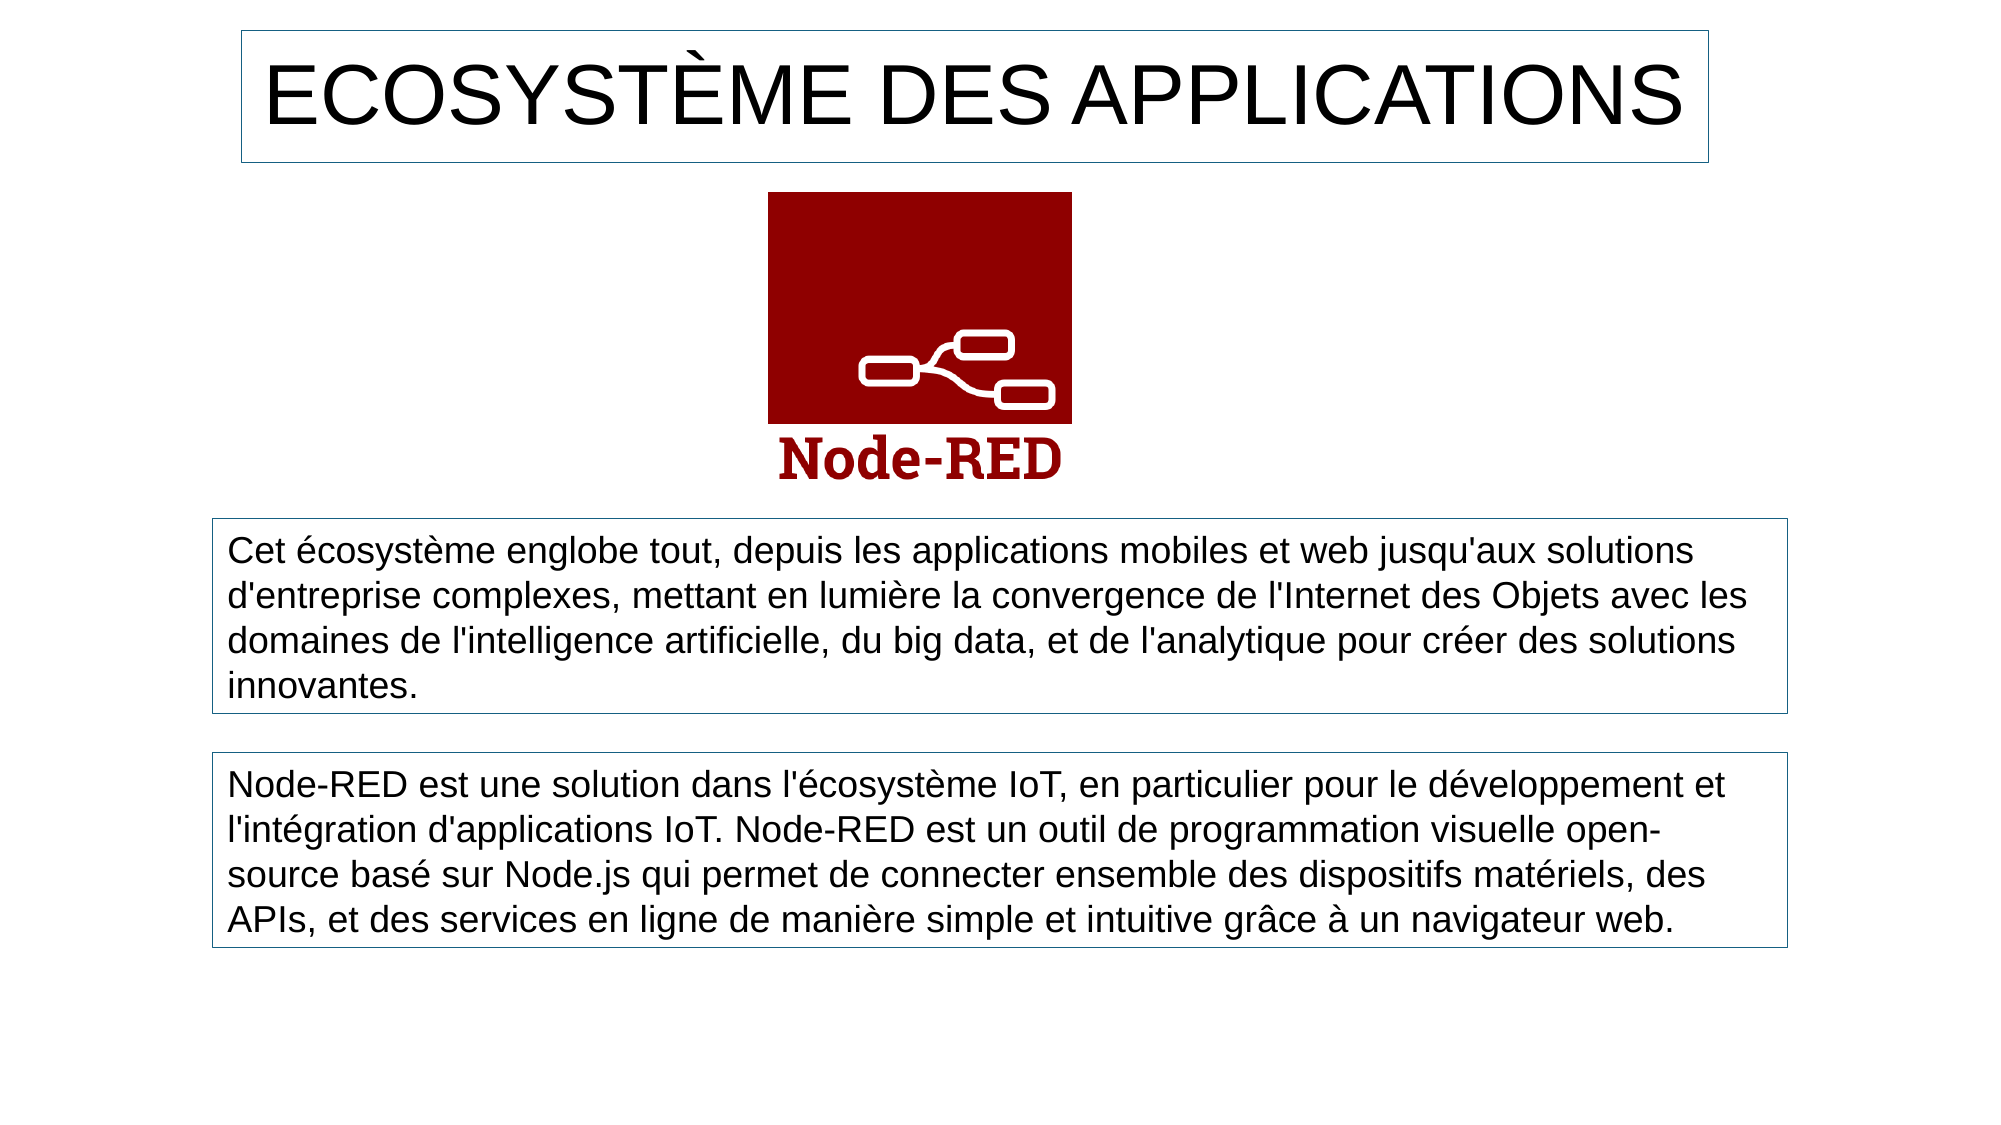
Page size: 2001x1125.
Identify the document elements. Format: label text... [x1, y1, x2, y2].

picture [767, 191, 1072, 496]
text_box Node-RED est une solution dans l'écosystème IoT, en particulier pour le développement et l'intégration d'applications IoT. Node-RED est un outil de programmation visuelle open-source basé sur Node.js qui permet de connecter ensemble des dispositifs matériels, des APIs, et des services en ligne de manière simple et intuitive grâce à un navigateur web. [212, 752, 1788, 947]
title ECOSYSTÈME DES APPLICATIONS [241, 30, 1709, 163]
text_box Cet écosystème englobe tout, depuis les applications mobiles et web jusqu'aux solutions d'entreprise complexes, mettant en lumière la convergence de l'Internet des Objets avec les domaines de l'intelligence artificielle, du big data, et de l'analytique pour créer des solutions innovantes. [212, 518, 1788, 714]
